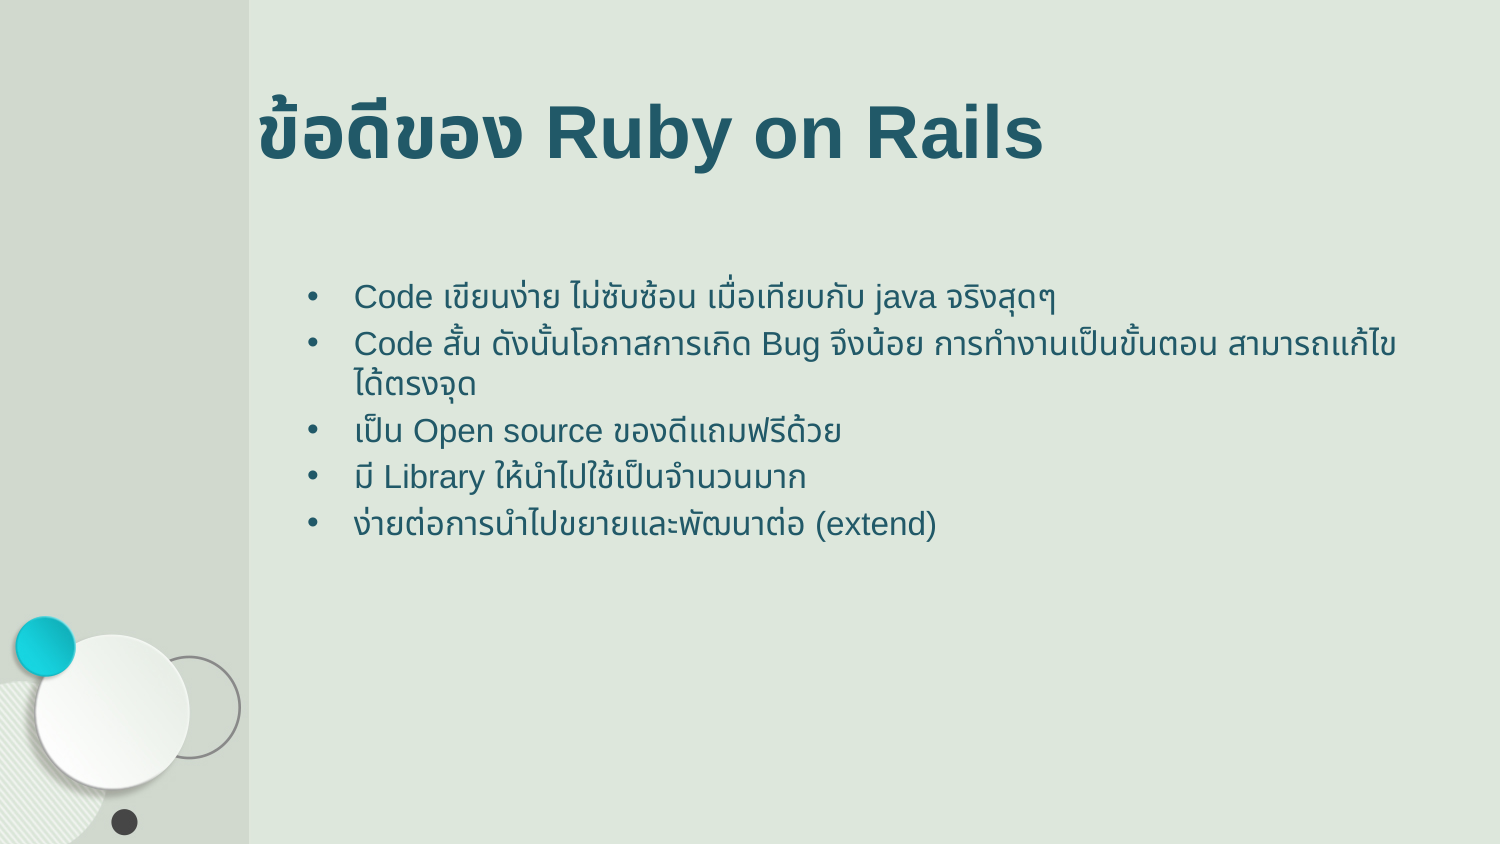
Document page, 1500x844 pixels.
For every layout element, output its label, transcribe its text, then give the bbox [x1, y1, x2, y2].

picture [0, 0, 1500, 844]
list Code เขียนง่าย ไม่ซับซ้อน เมื่อเทียบกับ java จริงสุดๆ Code สั้น ดังนั้นโอกาสการเกิด Bug จึงน้อย การทำงานเป็นขั้นตอน สามารถแก้ไขได้ตรงจุด เป็น Open source ของดีแถมฟรีด้วย มี Library ให้นำไปใช้เป็นจำนวนมาก ง่ายต่อการนำไปขยายและพัฒนาต่อ (extend) [242, 268, 1414, 618]
title ข้อดีของ Ruby on Rails [242, 55, 1477, 201]
